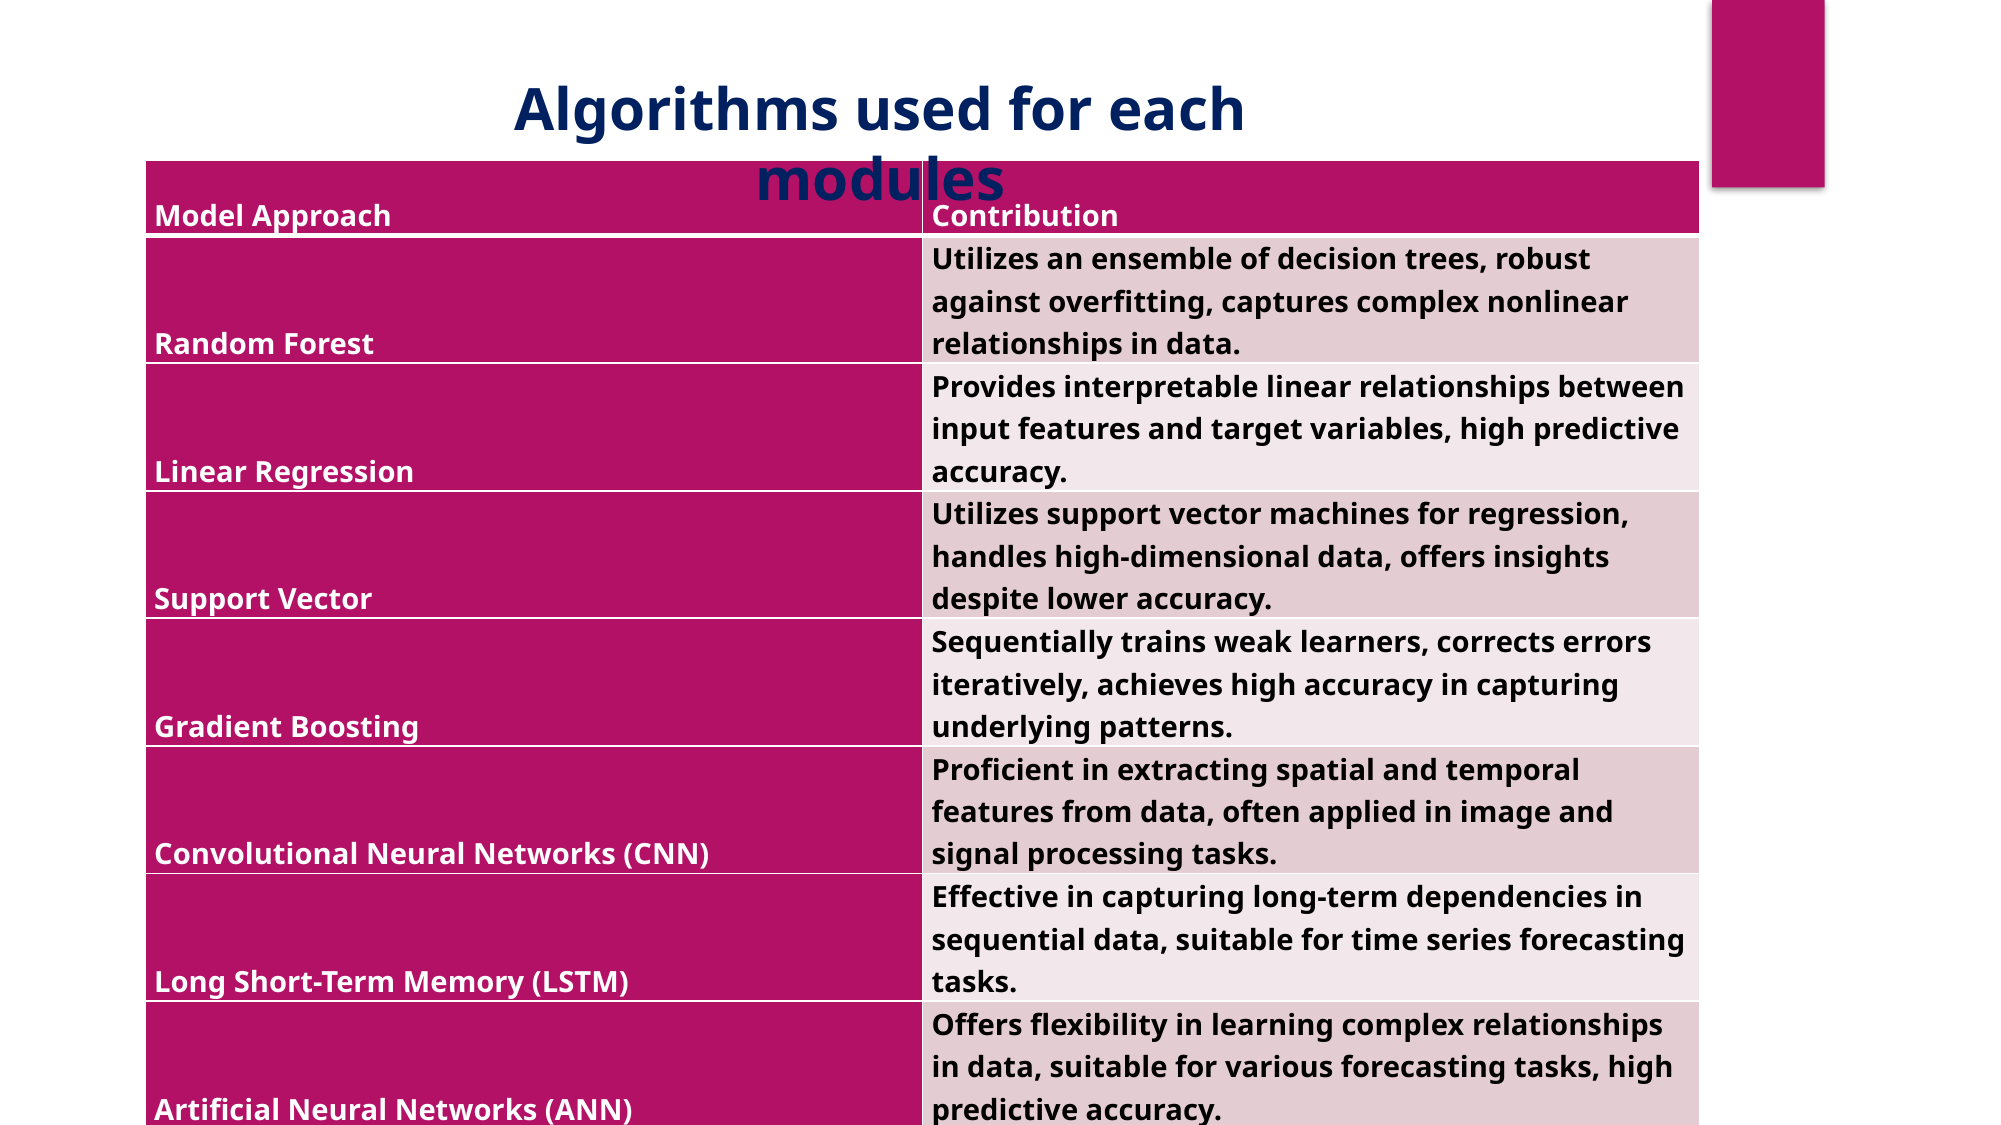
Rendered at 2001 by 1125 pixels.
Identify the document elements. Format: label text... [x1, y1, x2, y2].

table_cell Effective in capturing long-term dependencies in sequential data, suitable for time series forecasting tasks. [923, 874, 1699, 1000]
table_cell Gradient Boosting [146, 619, 922, 745]
table_cell Utilizes support vector machines for regression, handles high-dimensional data, offers insights despite lower accuracy. [923, 492, 1699, 617]
table_cell Proficient in extracting spatial and temporal features from data, often applied in image and signal processing tasks. [923, 747, 1699, 873]
table_header Model Approach [146, 161, 922, 233]
table_cell Utilizes an ensemble of decision trees, robust against overfitting, captures complex nonlinear relationships in data. [923, 238, 1699, 362]
text_box Algorithms used for each modules [380, 64, 1381, 220]
table_cell Convolutional Neural Networks (CNN) [146, 747, 922, 873]
table_cell Support Vector [146, 492, 922, 617]
table_cell Offers flexibility in learning complex relationships in data, suitable for various forecasting tasks, high predictive accuracy. [923, 1002, 1699, 1125]
table_cell Provides interpretable linear relationships between input features and target variables, high predictive accuracy. [923, 364, 1699, 490]
table_cell Artificial Neural Networks (ANN) [146, 1002, 922, 1125]
table_header Contribution [923, 161, 1699, 233]
table_cell Random Forest [146, 238, 922, 362]
table_cell Sequentially trains weak learners, corrects errors iteratively, achieves high accuracy in capturing underlying patterns. [923, 619, 1699, 745]
table_cell Long Short-Term Memory (LSTM) [146, 874, 922, 1000]
table_cell Linear Regression [146, 364, 922, 490]
